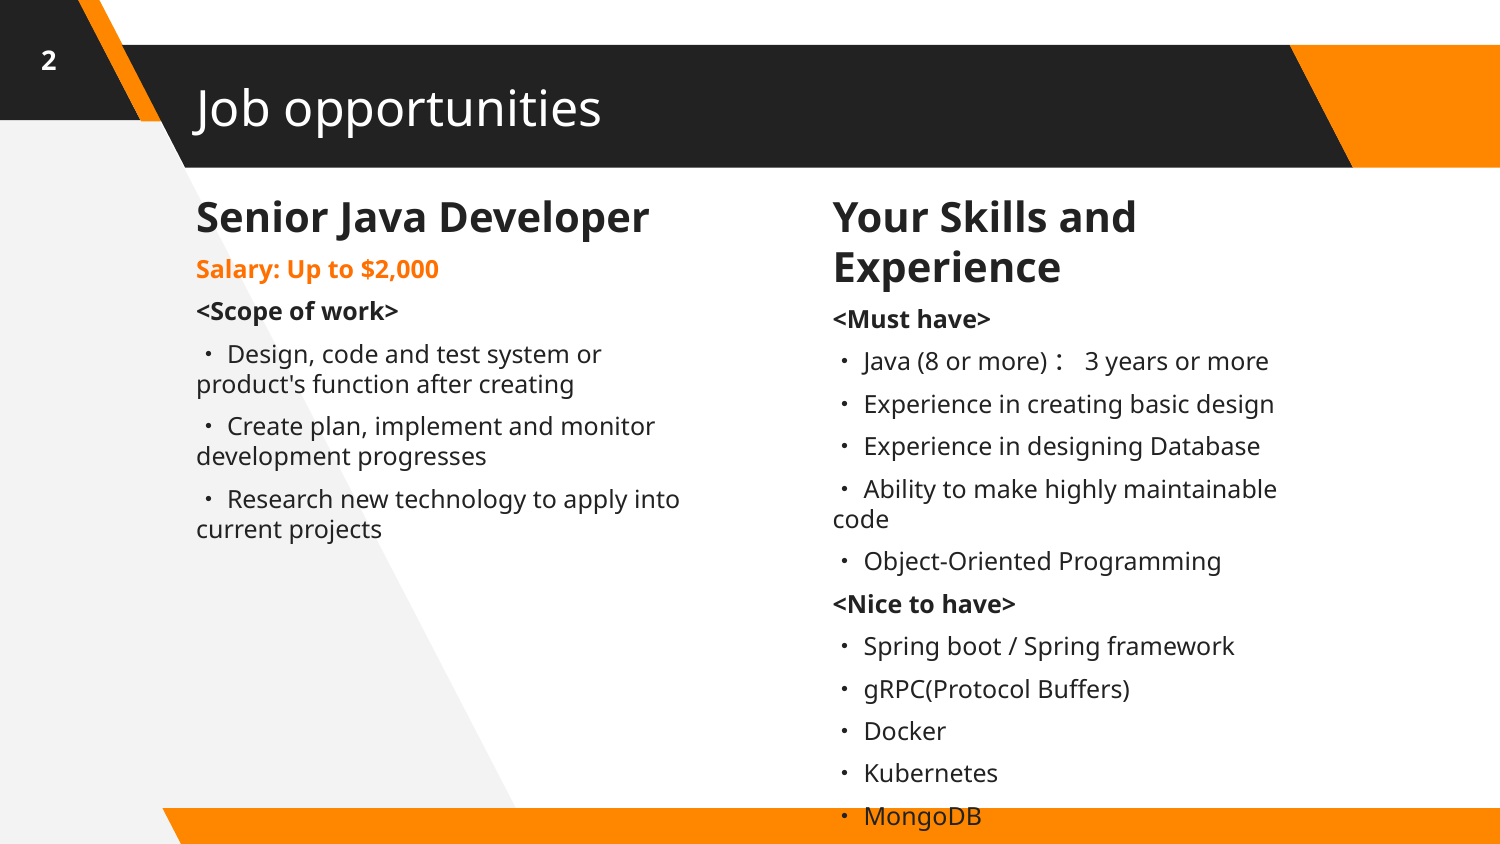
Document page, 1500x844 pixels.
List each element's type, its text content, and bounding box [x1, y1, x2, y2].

list Your Skills and Experience <Must have> ・Java (8 or more)：3 years or more ・Experience in creating basic design ・Experience in designing Database ・Ability to make highly maintainable code ・Object-Oriented Programming <Nice to have> ・Spring boot / Spring framework ・gRPC(Protocol Buffers) ・Docker ・Kubernetes ・MongoDB [817, 175, 1347, 446]
list Senior Java Developer Salary: Up to $2,000 <Scope of work> ・Design, code and test system or product's function after creating ・Create plan, implement and monitor development progresses ・Research new technology to apply into current projects [181, 175, 720, 446]
title Job opportunities [181, 45, 1285, 169]
slide_number 2 [0, 0, 98, 121]
